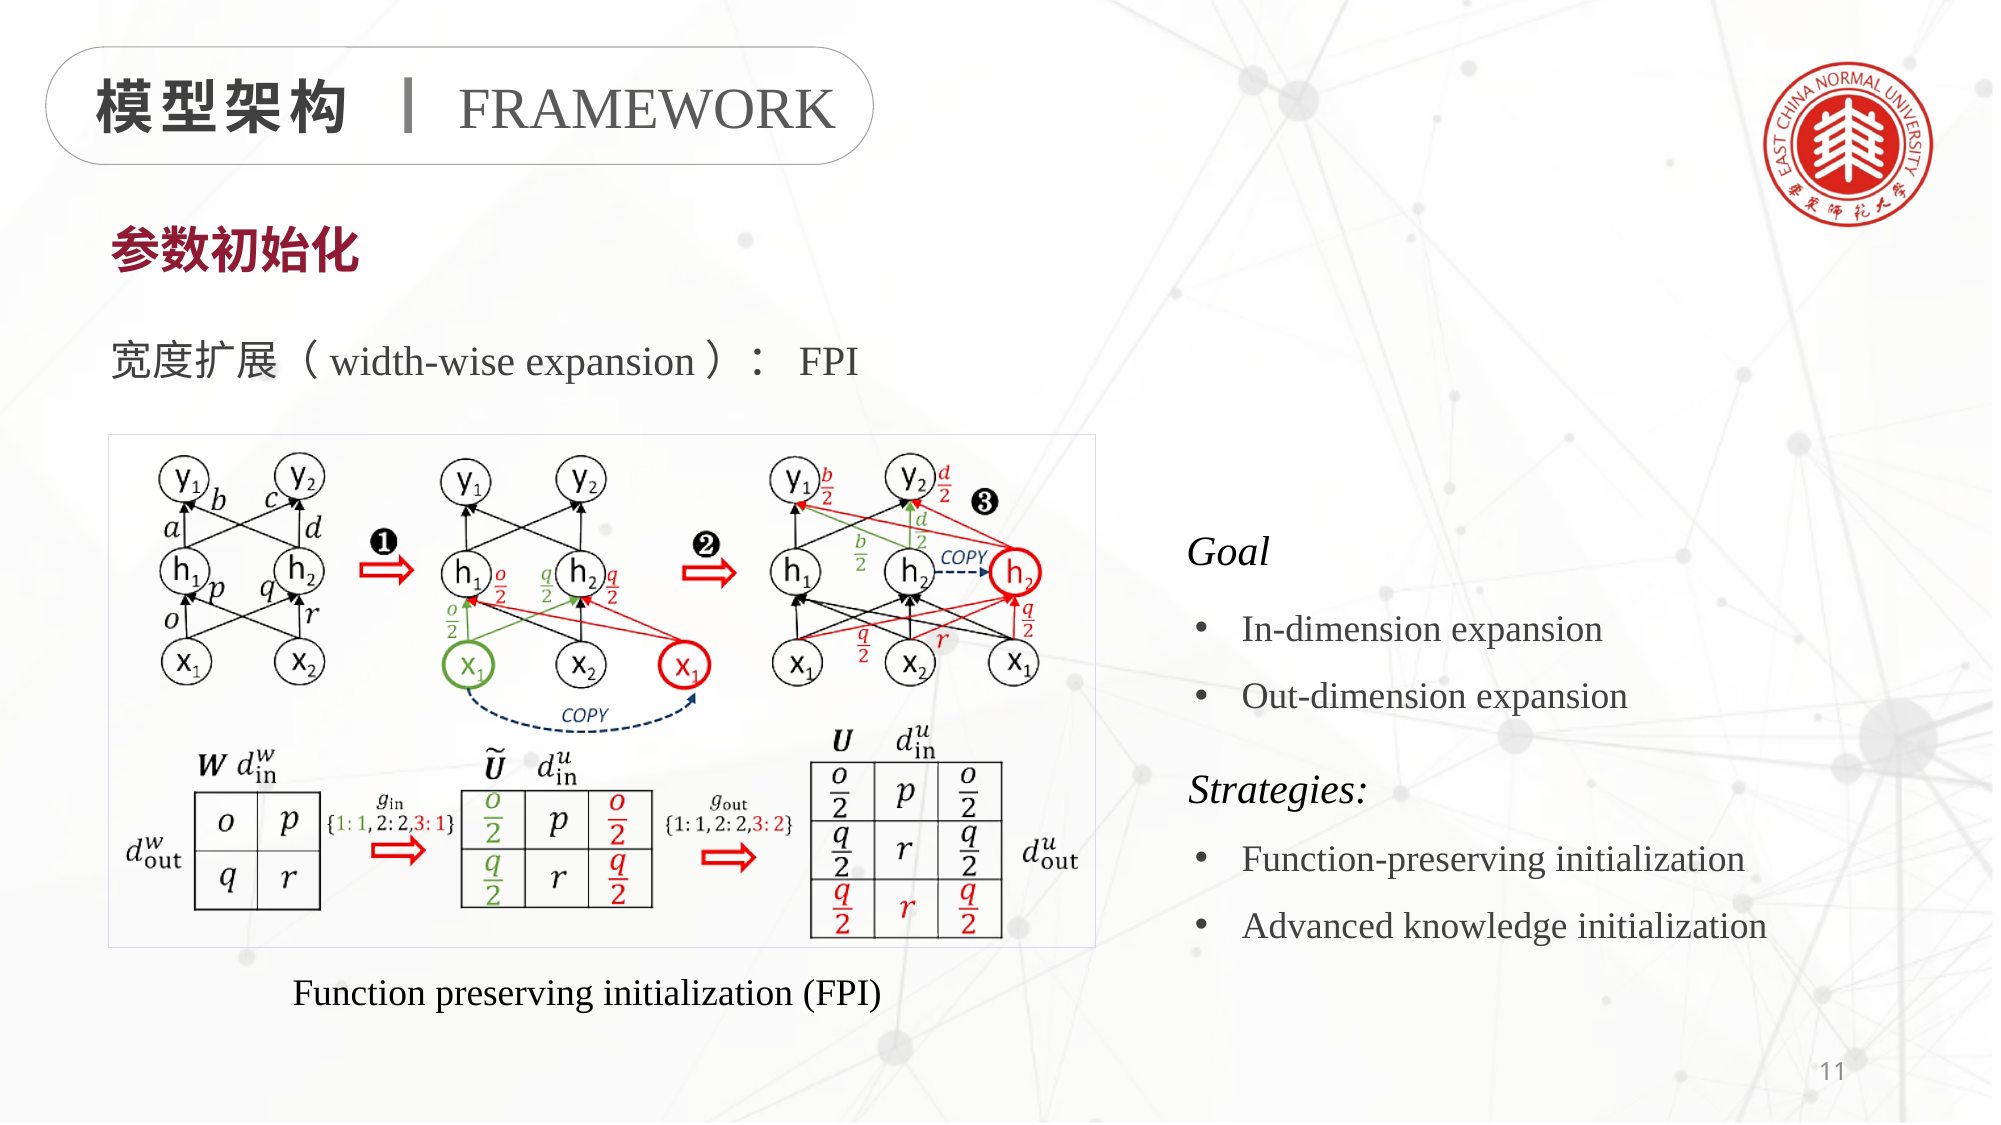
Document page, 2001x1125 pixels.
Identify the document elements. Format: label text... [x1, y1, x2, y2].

text_box 参数初始化 [96, 181, 1235, 287]
text_box Function-preserving initialization Advanced knowledge initialization [1179, 803, 2000, 954]
picture [1758, 58, 1943, 230]
text_box 宽度扩展（width-wise expansion）：FPI [96, 301, 1096, 392]
text_box Strategies: [1173, 754, 1867, 820]
picture [108, 434, 1096, 948]
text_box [45, 46, 874, 165]
text_box In-dimension expansion Out-dimension expansion [1179, 574, 2000, 724]
text_box Function preserving initialization (FPI) [87, 960, 1088, 1020]
slide_number 11 [1412, 1042, 1863, 1103]
